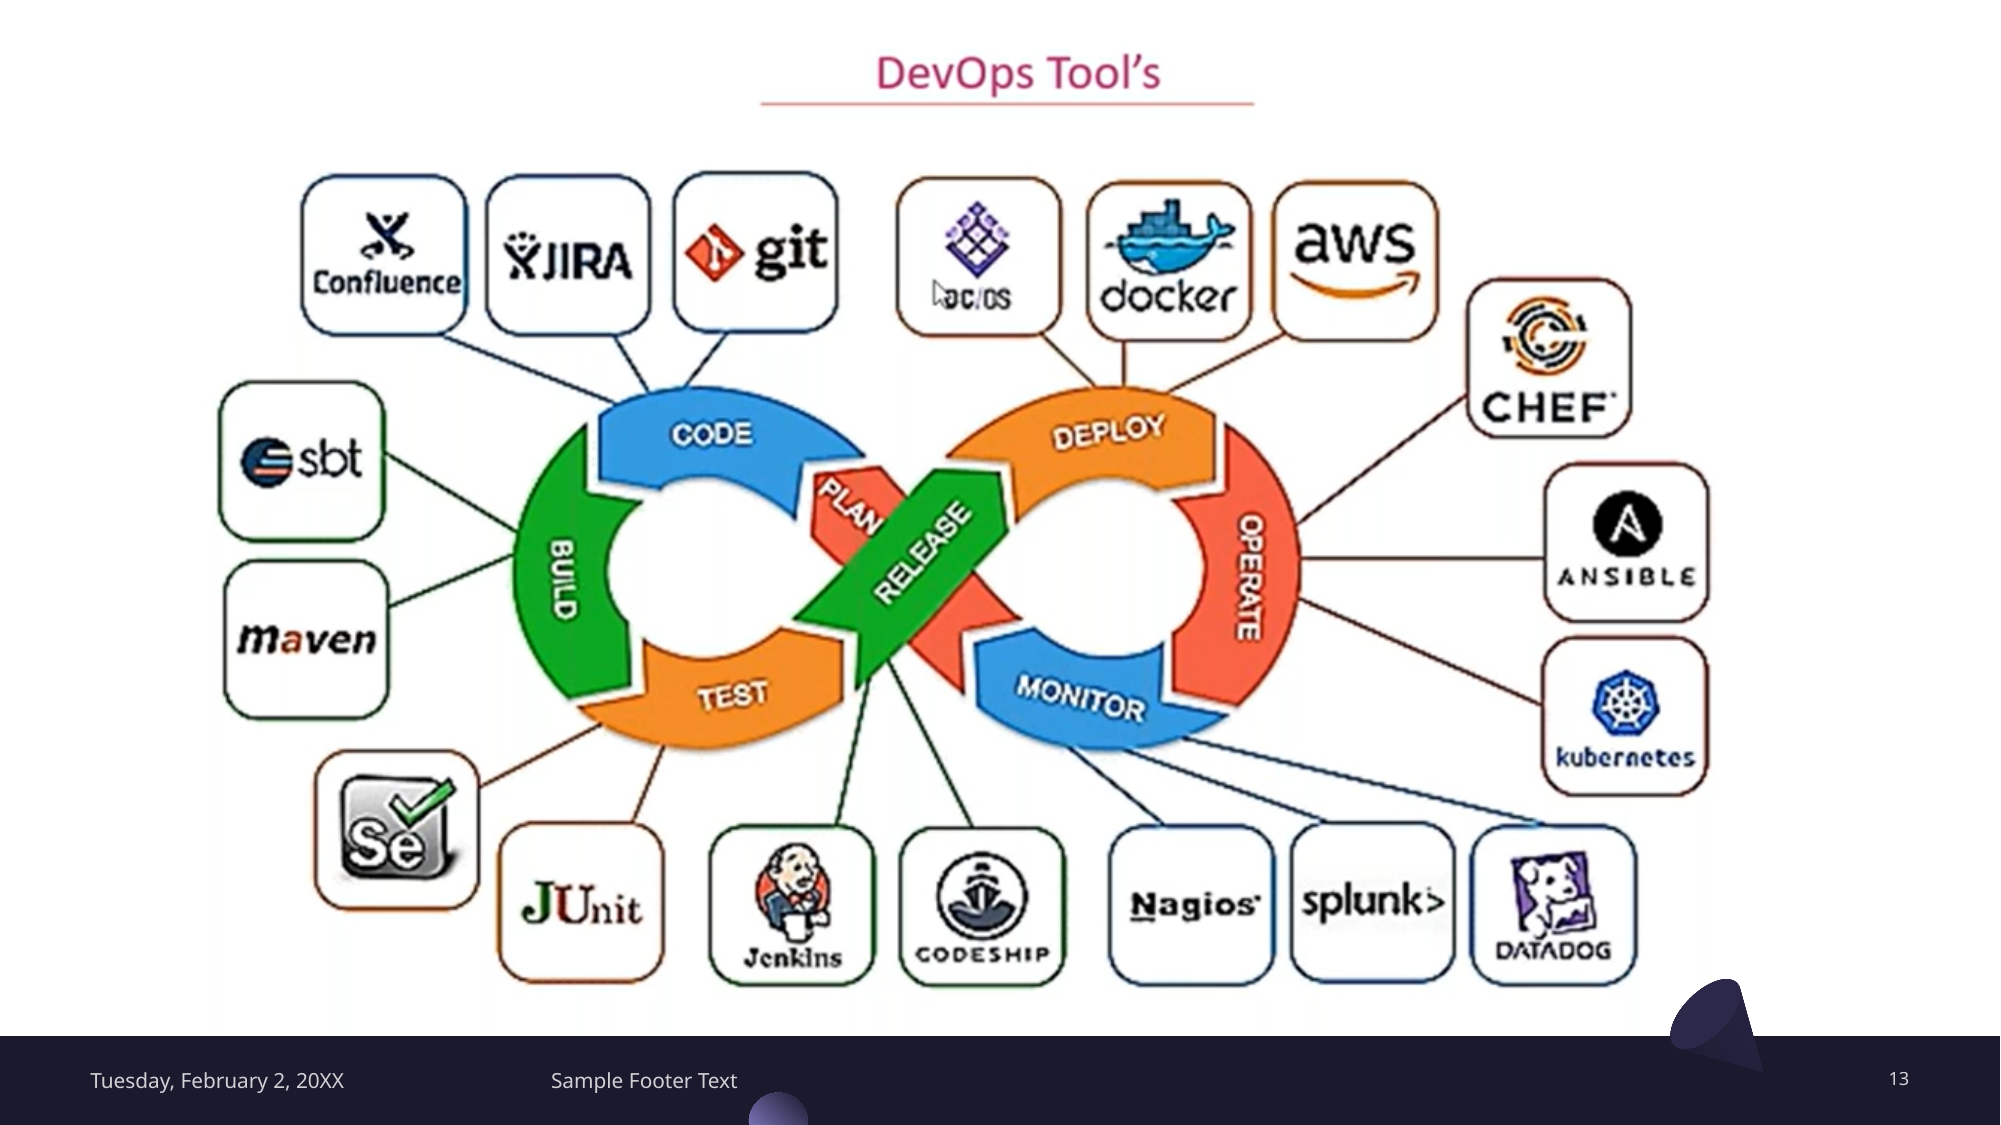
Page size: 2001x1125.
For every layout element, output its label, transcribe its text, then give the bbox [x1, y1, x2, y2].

picture [0, 0, 2000, 1036]
text_box [0, 1036, 2000, 1125]
footer Sample Footer Text [551, 1067, 1598, 1093]
text_box [747, 1091, 809, 1125]
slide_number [90, 1067, 522, 1093]
slide_number 13 [1632, 1067, 1910, 1093]
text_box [1661, 983, 1771, 1087]
